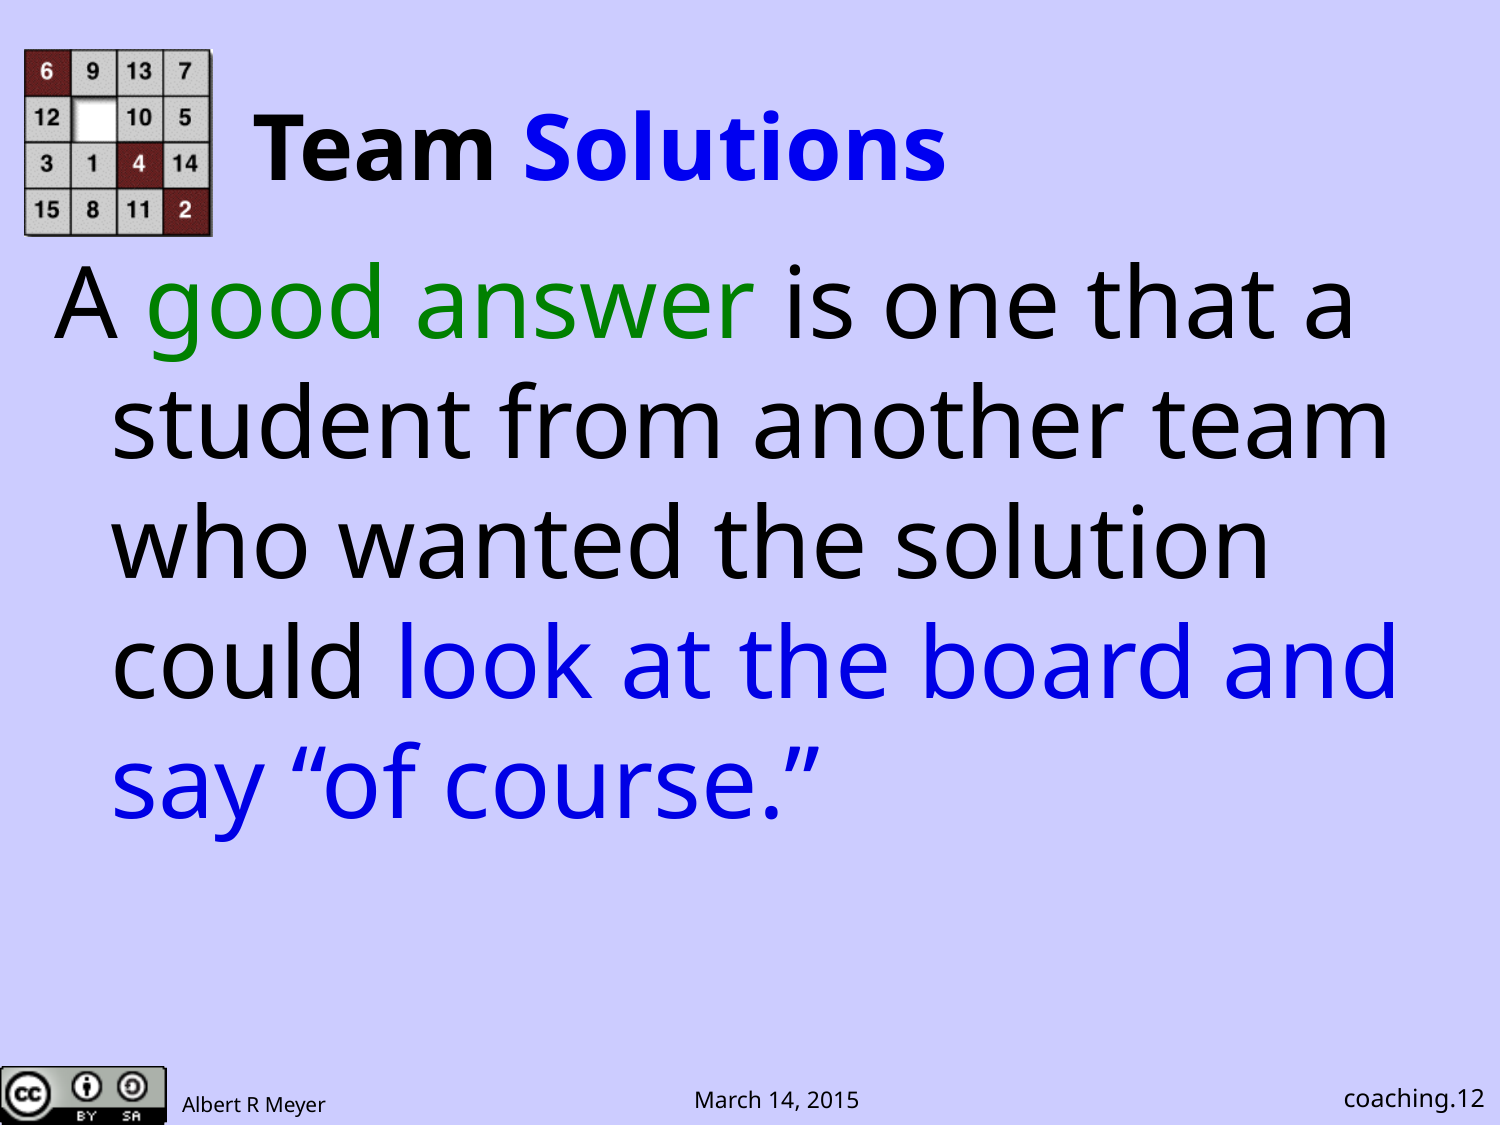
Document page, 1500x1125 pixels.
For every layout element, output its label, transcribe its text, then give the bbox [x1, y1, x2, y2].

picture [24, 49, 213, 237]
picture [0, 1066, 167, 1125]
slide_number coaching.12 [1322, 1074, 1500, 1125]
list A good answer is one that a student from another team who wanted the solution could look at the board and say “of course.” [39, 230, 1449, 894]
title Team Solutions [237, 49, 1476, 238]
